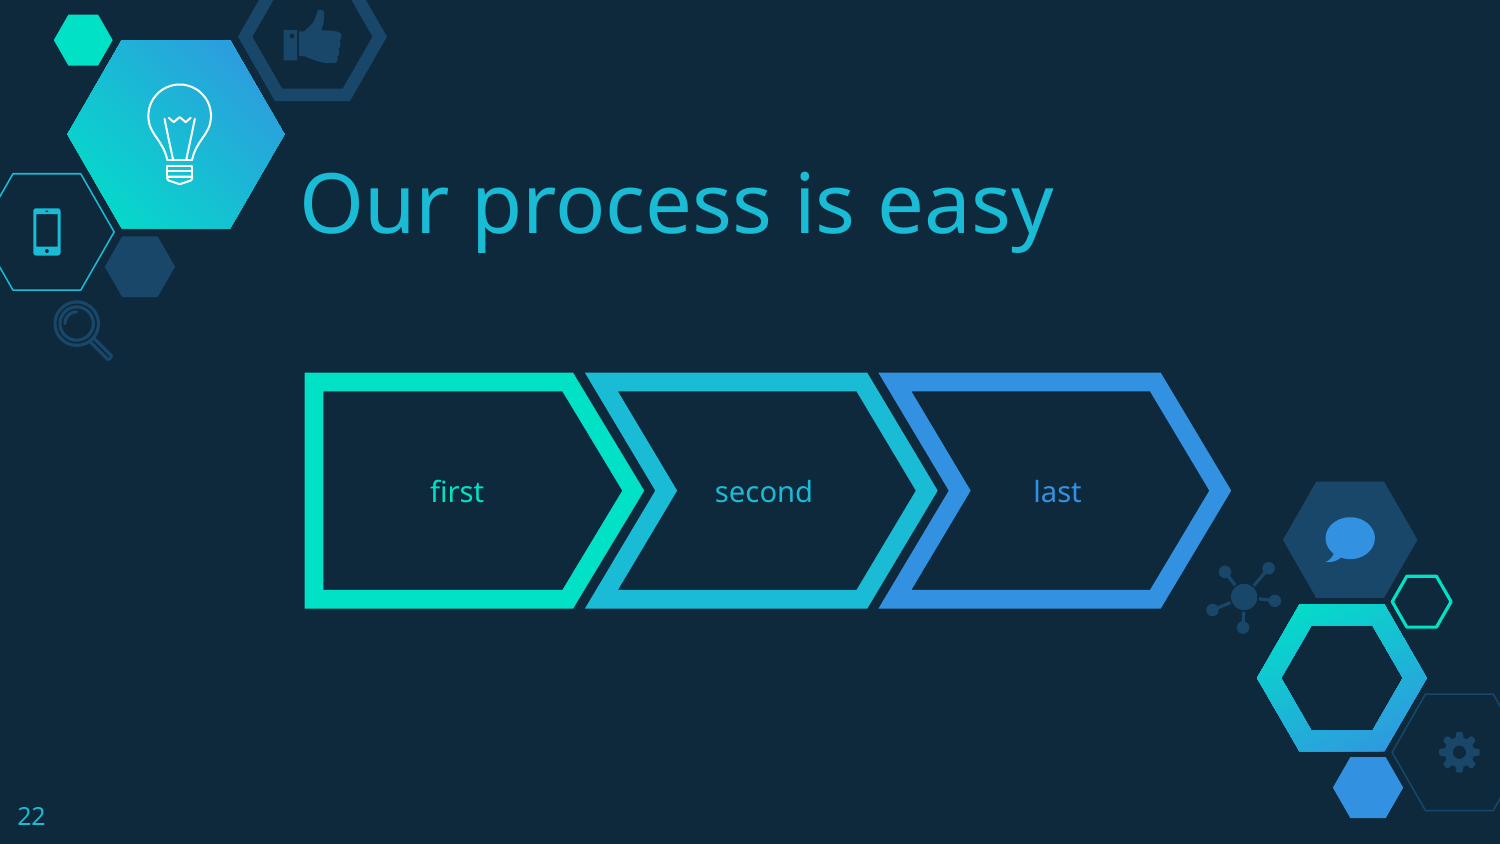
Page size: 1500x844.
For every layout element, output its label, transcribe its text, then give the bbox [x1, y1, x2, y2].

text_box second [601, 381, 927, 600]
title Our process is easy [284, 134, 1096, 241]
text_box last [894, 381, 1221, 600]
text_box first [313, 381, 634, 600]
slide_number 22 [2, 785, 93, 844]
